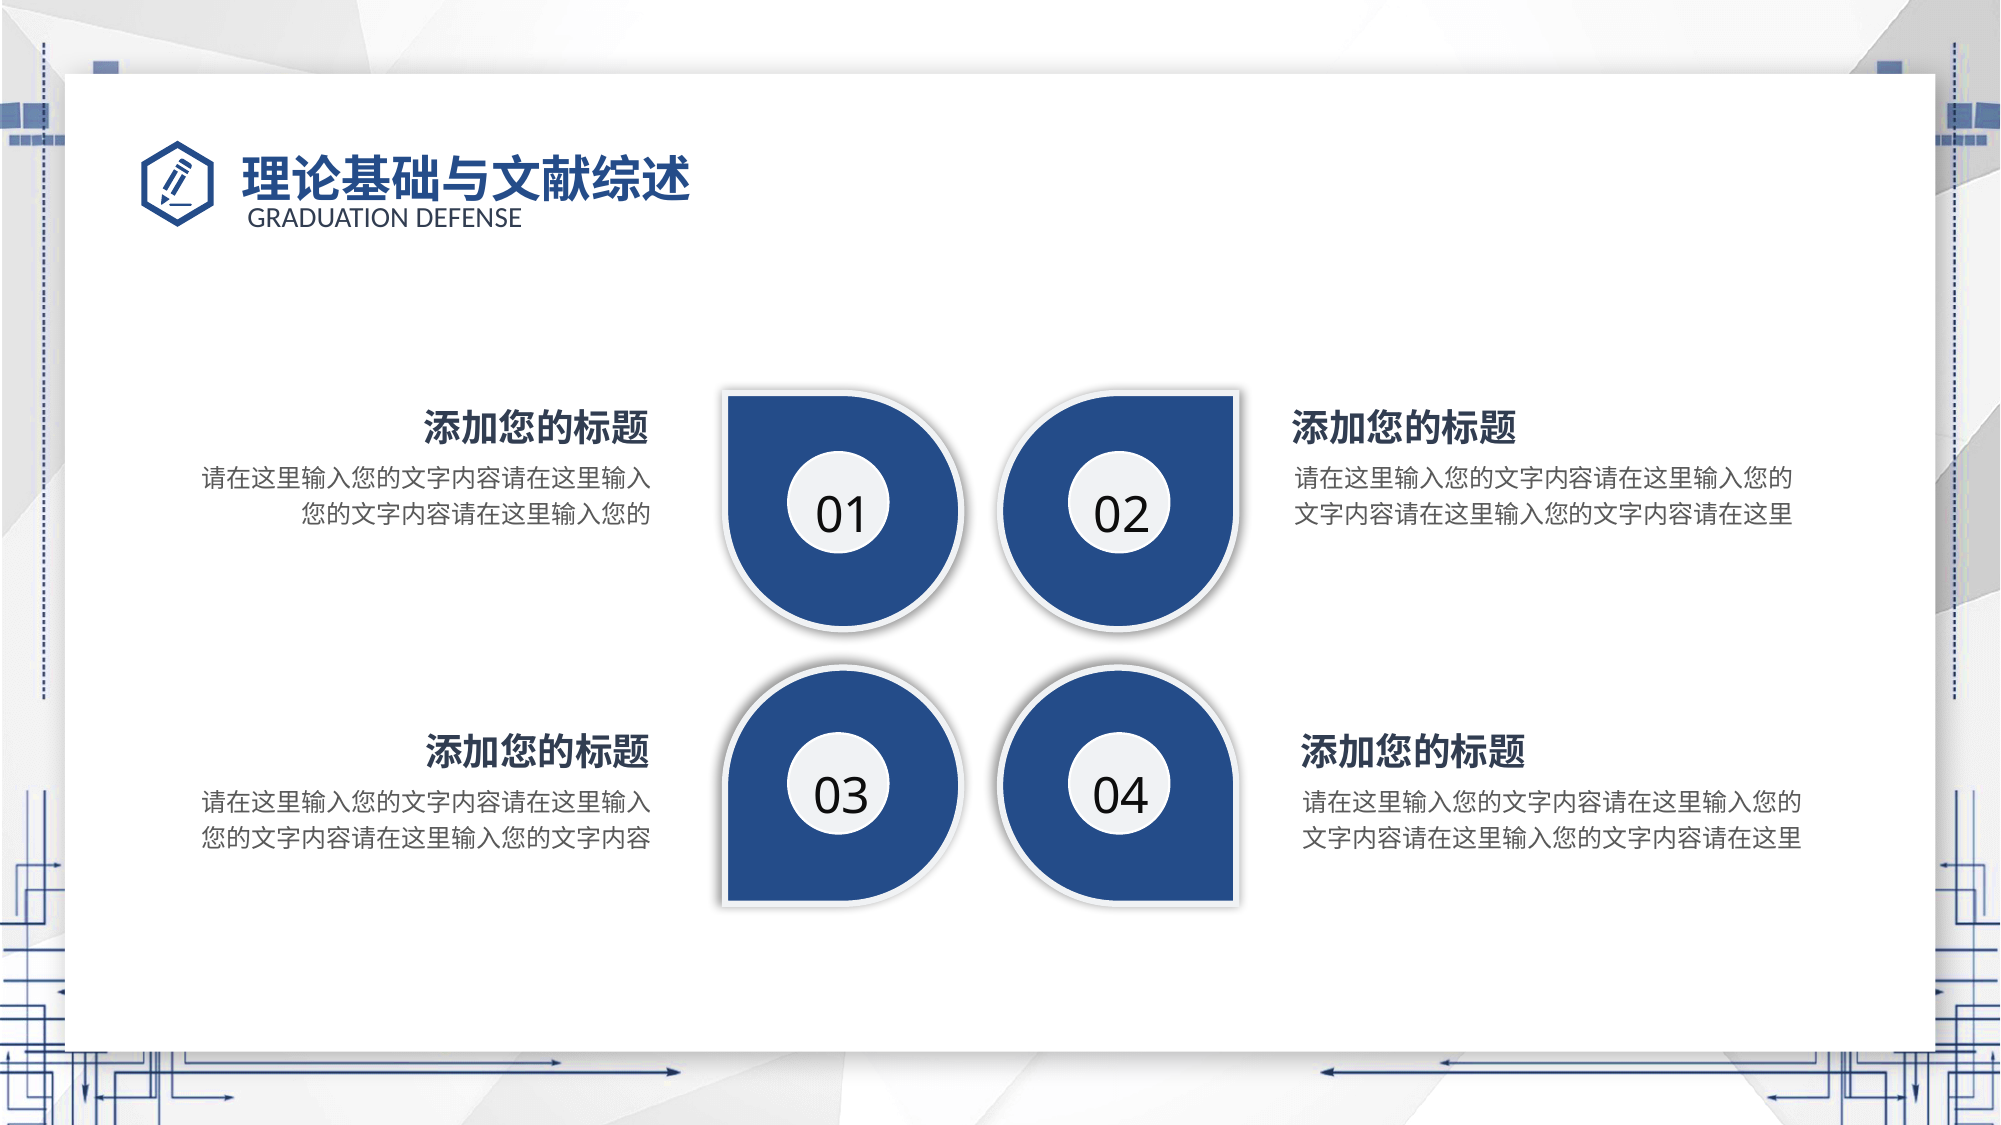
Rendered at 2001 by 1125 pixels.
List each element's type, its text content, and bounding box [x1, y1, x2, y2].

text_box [1000, 667, 1237, 904]
picture [0, 0, 2001, 1125]
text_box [170, 387, 667, 537]
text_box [1276, 387, 1826, 537]
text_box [725, 392, 962, 630]
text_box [725, 667, 962, 904]
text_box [1285, 711, 1835, 861]
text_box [170, 711, 667, 861]
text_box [1000, 392, 1237, 630]
title 理论基础与文献综述 [226, 128, 940, 204]
